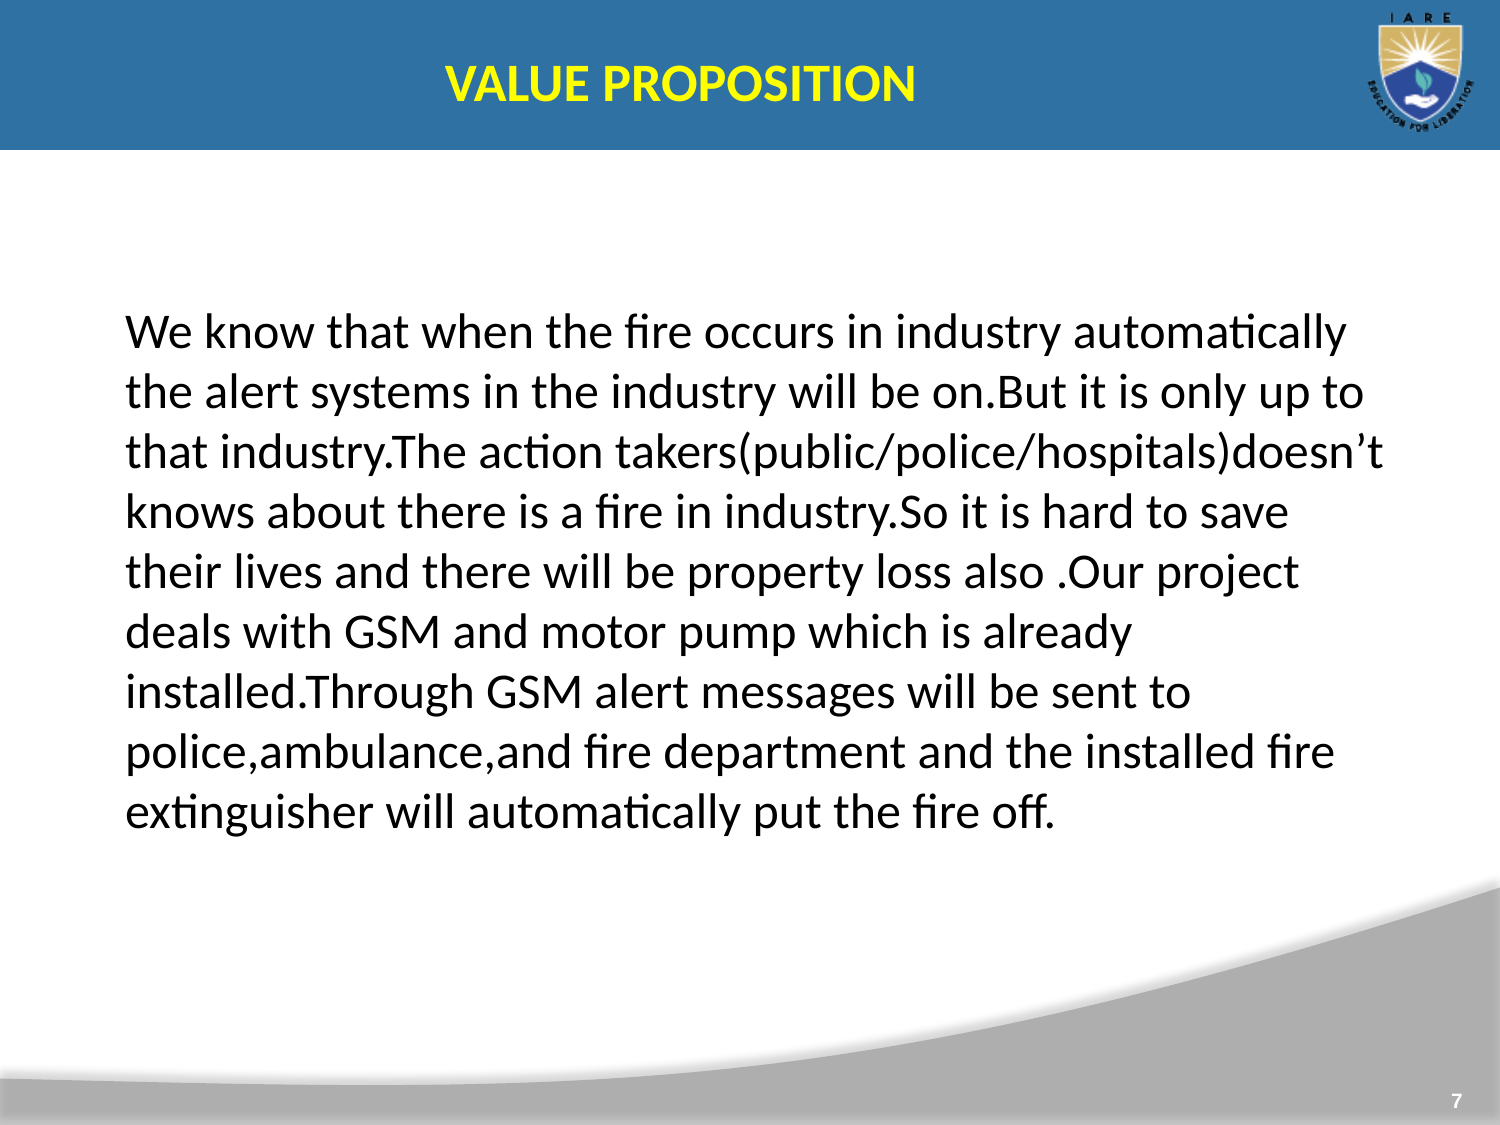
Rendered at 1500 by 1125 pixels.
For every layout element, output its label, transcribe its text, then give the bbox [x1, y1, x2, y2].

picture [1367, 12, 1474, 133]
text_box We know that when the fire occurs in industry automatically the alert systems in the industry will be on.But it is only up to that industry.The action takers(public/police/hospitals)doesn’t knows about there is a fire in industry.So it is hard to save their lives and there will be property loss also .Our project deals with GSM and motor pump which is already installed.Through GSM alert messages will be sent to police,ambulance,and fire department and the installed fire extinguisher will automatically put the fire off. [99, 291, 1400, 906]
slide_number 7 [1337, 1053, 1463, 1114]
text_box VALUE PROPOSITION [0, 39, 1363, 190]
